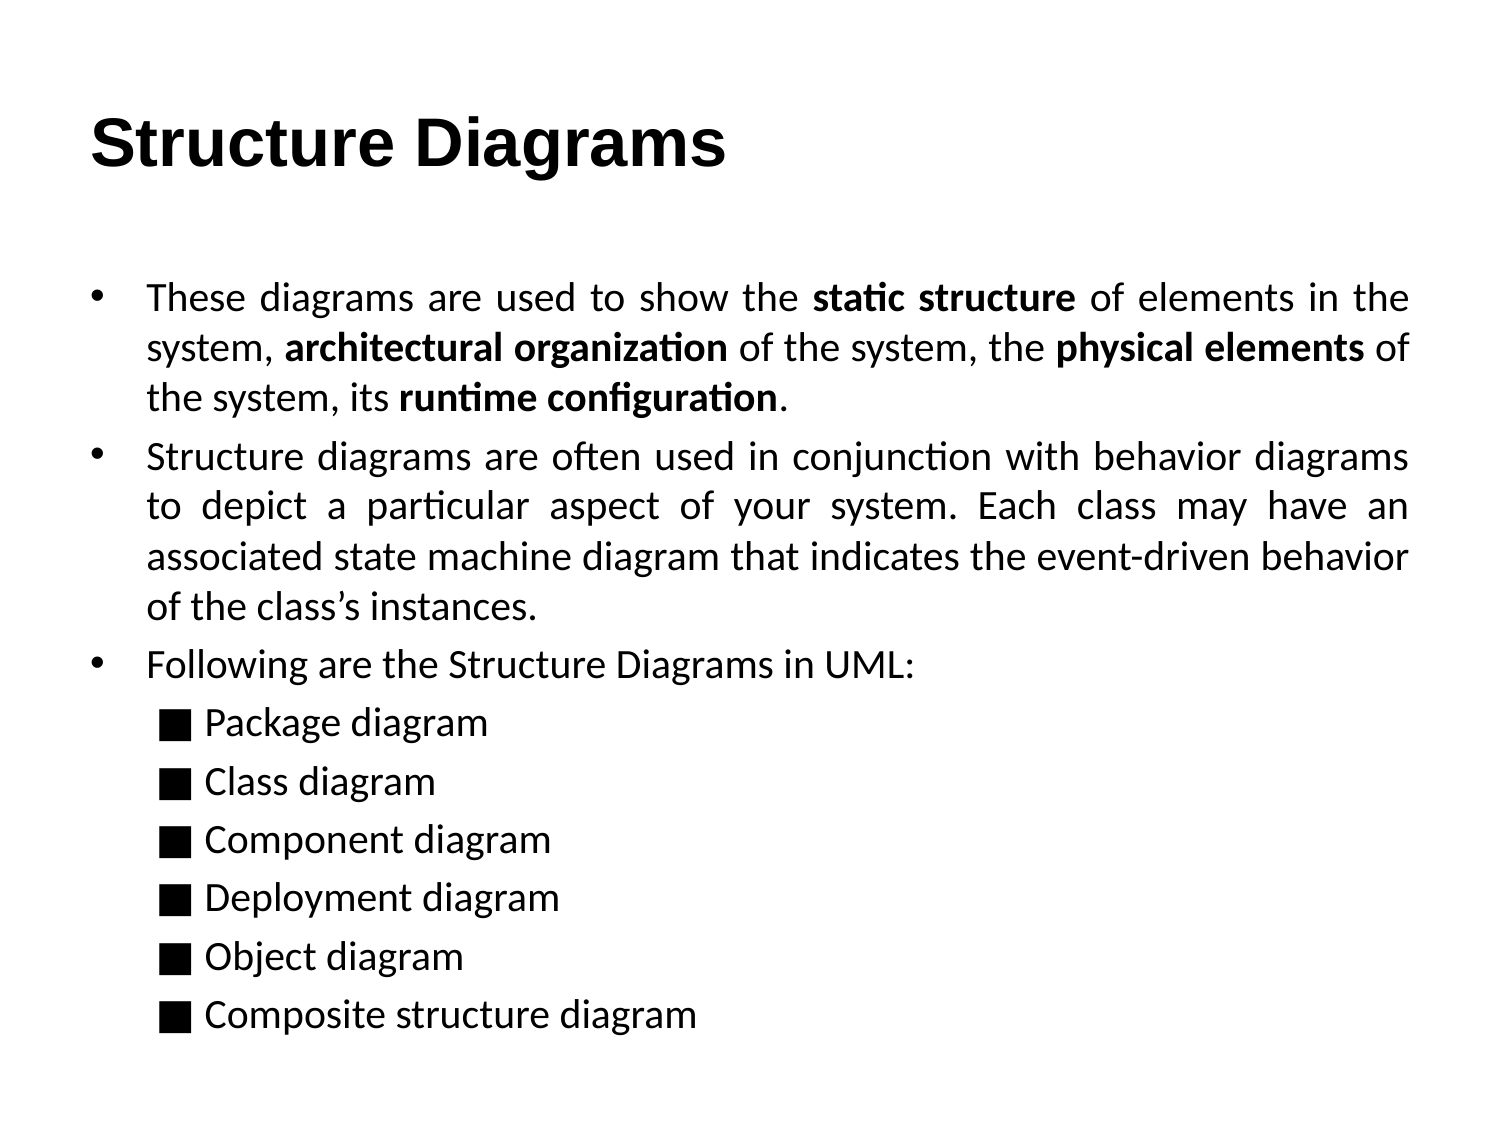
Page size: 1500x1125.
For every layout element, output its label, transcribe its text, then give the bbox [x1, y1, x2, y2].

list These diagrams are used to show the static structure of elements in the system, architectural organization of the system, the physical elements of the system, its runtime configuration. Structure diagrams are often used in conjunction with behavior diagrams to depict a particular aspect of your system. Each class may have an associated state machine diagram that indicates the event-driven behavior of the class’s instances. Following are the Structure Diagrams in UML: ■ Package diagram ■ Class diagram ■ Component diagram ■ Deployment diagram ■ Object diagram ■ Composite structure diagram [75, 262, 1425, 1005]
title Structure Diagrams [75, 45, 1425, 233]
